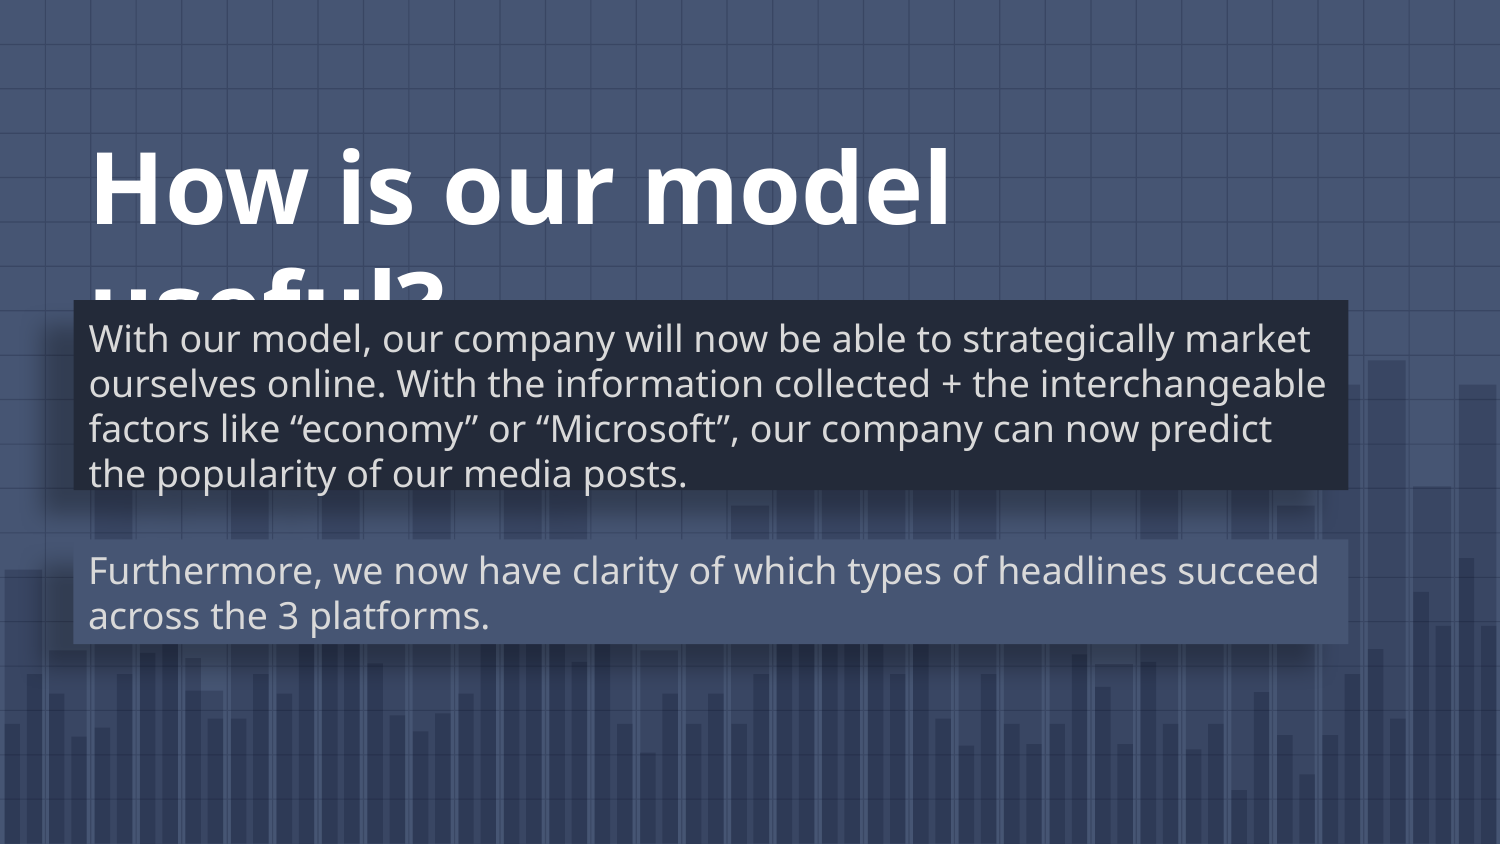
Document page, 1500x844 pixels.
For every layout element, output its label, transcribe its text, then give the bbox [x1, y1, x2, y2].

subtitle With our model, our company will now be able to strategically market ourselves online. With the information collected + the interchangeable factors like “economy” or “Microsoft”, our company can now predict the popularity of our media posts. [73, 300, 1349, 491]
text_box Furthermore, we now have clarity of which types of headlines succeed across the 3 platforms. [73, 539, 1349, 645]
title How is our model useful? [73, 109, 1349, 300]
